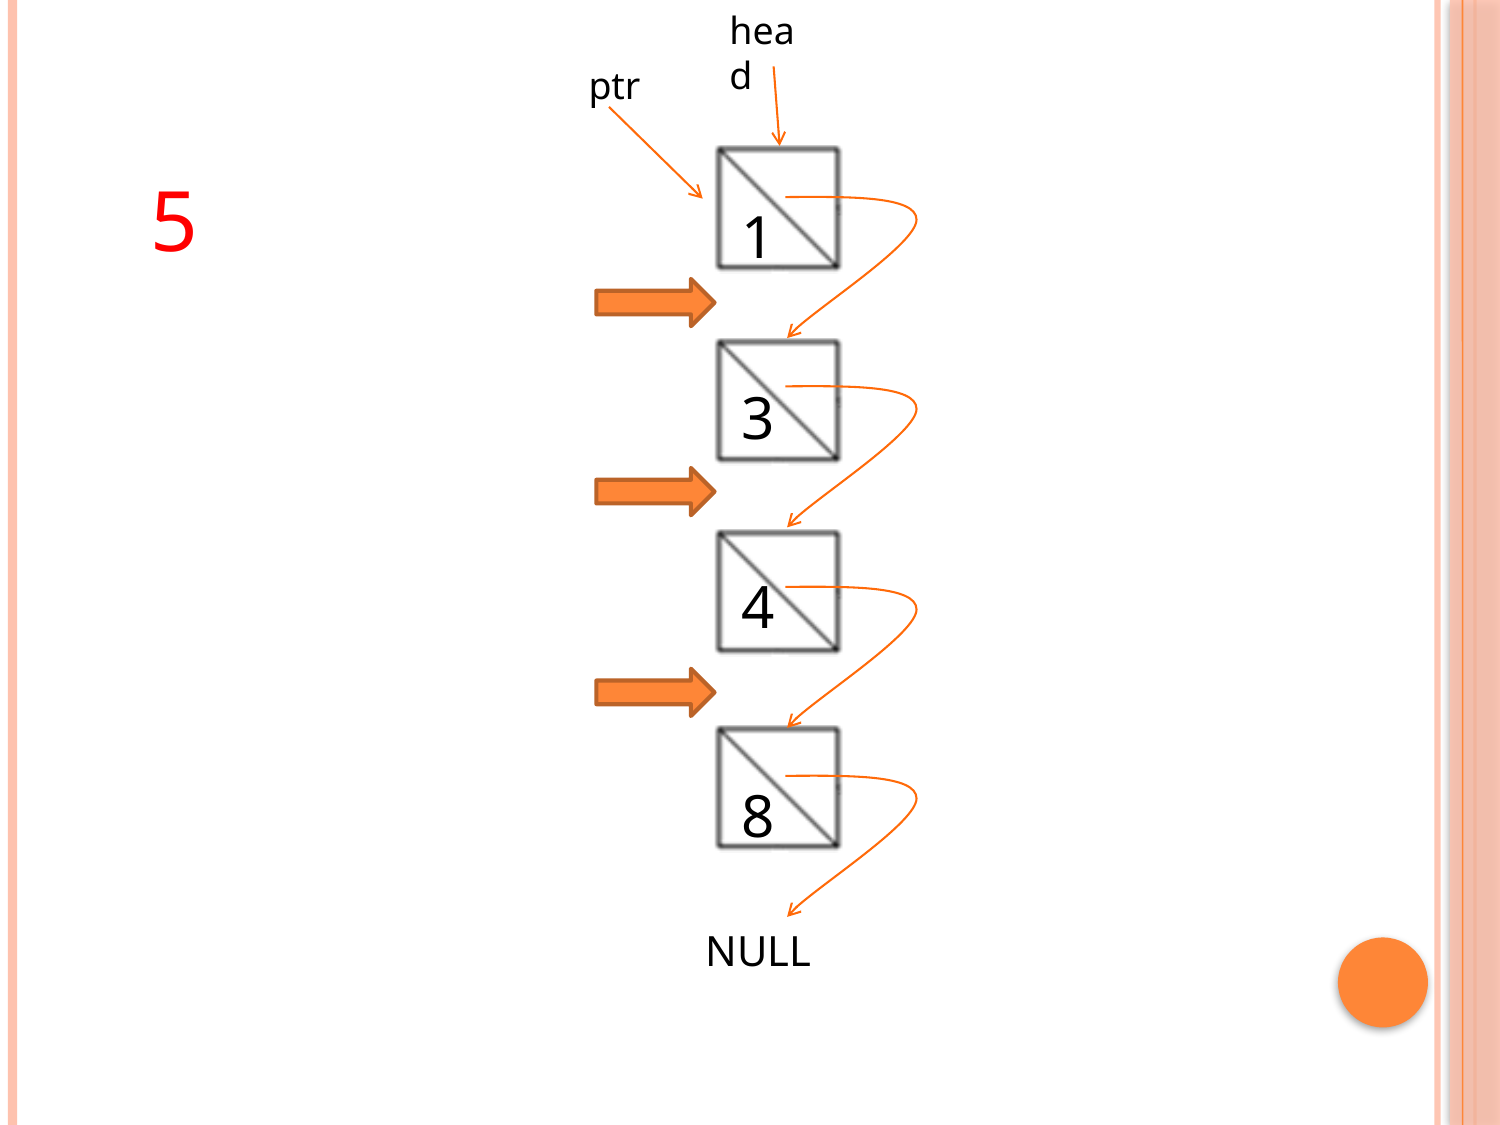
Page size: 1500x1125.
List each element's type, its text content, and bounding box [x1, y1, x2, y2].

text_box [786, 775, 918, 917]
text_box head [714, 0, 832, 105]
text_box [608, 106, 704, 200]
text_box [594, 276, 717, 329]
text_box [786, 385, 918, 526]
picture [714, 724, 845, 854]
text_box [773, 65, 781, 147]
picture [714, 528, 845, 658]
picture [714, 145, 845, 274]
text_box [786, 586, 918, 721]
text_box [594, 666, 717, 718]
text_box [786, 196, 918, 334]
text_box NULL [690, 916, 891, 982]
picture [714, 337, 845, 467]
text_box 5 [135, 160, 213, 276]
text_box ptr [573, 54, 656, 115]
text_box [594, 466, 717, 518]
